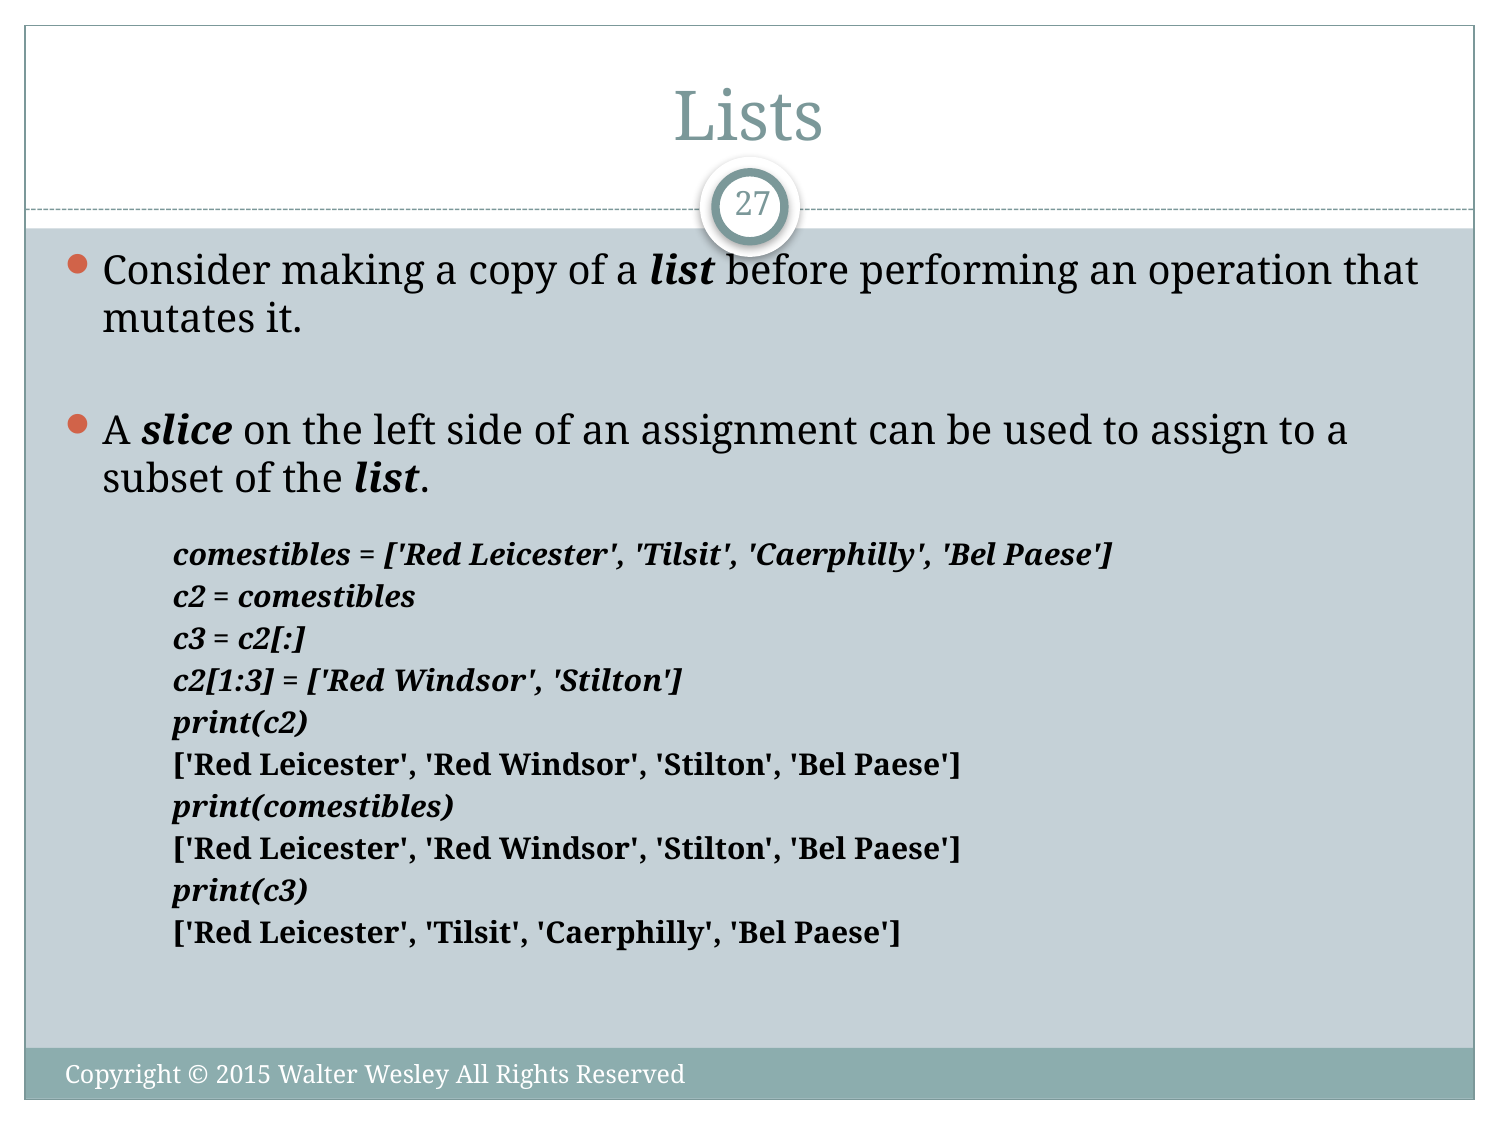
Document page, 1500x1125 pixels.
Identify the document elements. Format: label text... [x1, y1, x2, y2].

list Consider making a copy of a list before performing an operation that mutates it. A slice on the left side of an assignment can be used to assign to a subset of the list. comestibles = ['Red Leicester', 'Tilsit', 'Caerphilly', 'Bel Paese'] c2 = comestibles c3 = c2[:] c2[1:3] = ['Red Windsor', 'Stilton'] print(c2) ['Red Leicester', 'Red Windsor', 'Stilton', 'Bel Paese'] print(comestibles) ['Red Leicester', 'Red Windsor', 'Stilton', 'Bel Paese'] print(c3) ['Red Leicester', 'Tilsit', 'Caerphilly', 'Bel Paese'] [50, 237, 1445, 988]
title Lists [49, 37, 1450, 162]
slide_number 27 [715, 168, 791, 237]
footer Copyright © 2015 Walter Wesley All Rights Reserved [50, 1051, 763, 1112]
